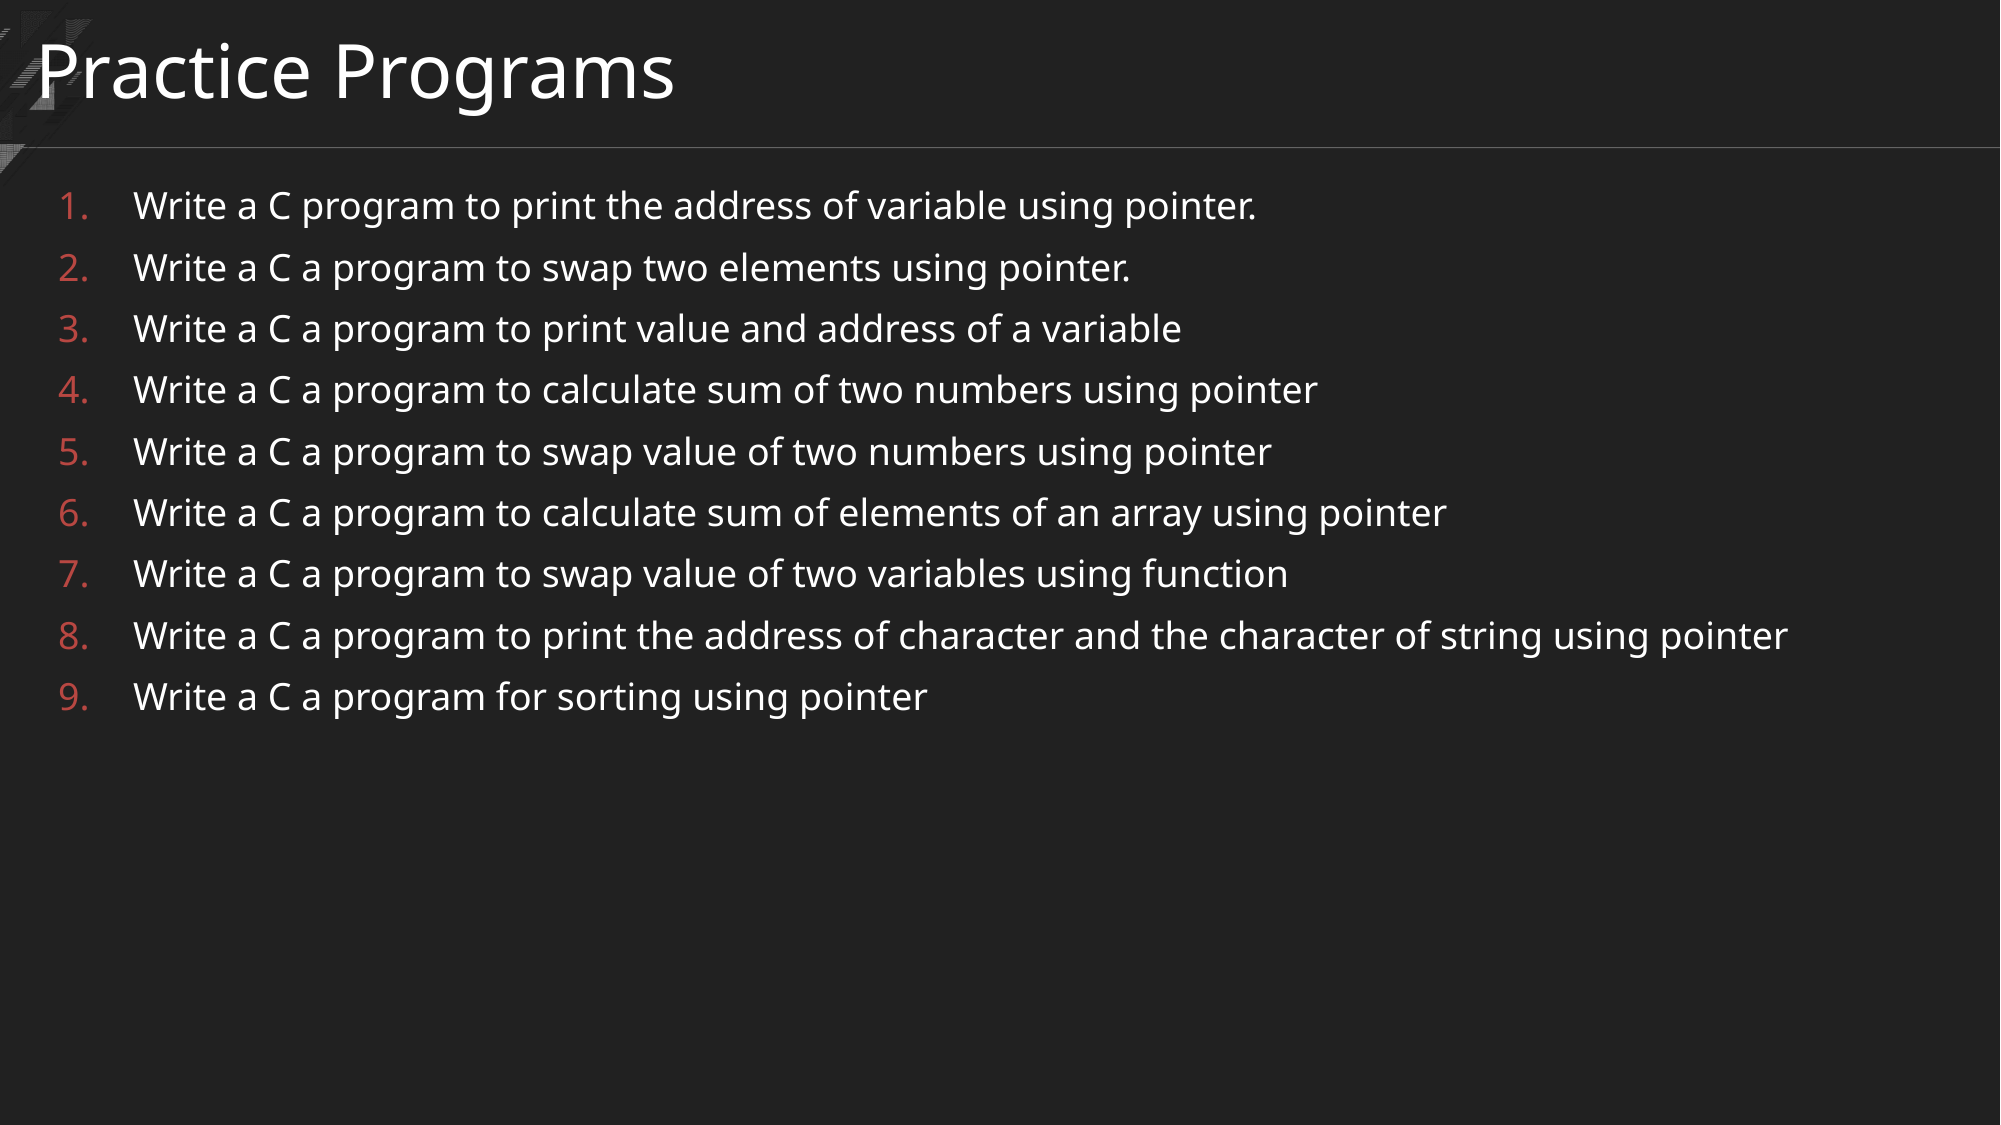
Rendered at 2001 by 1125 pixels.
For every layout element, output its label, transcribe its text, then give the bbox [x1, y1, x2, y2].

title Practice Programs [0, 0, 2000, 148]
list Write a C program to print the address of variable using pointer. Write a C a program to swap two elements using pointer. Write a C a program to print value and address of a variable Write a C a program to calculate sum of two numbers using pointer Write a C a program to swap value of two numbers using pointer Write a C a program to calculate sum of elements of an array using pointer Write a C a program to swap value of two variables using function Write a C a program to print the address of character and the character of string using pointer Write a C a program for sorting using pointer [43, 180, 1957, 1037]
